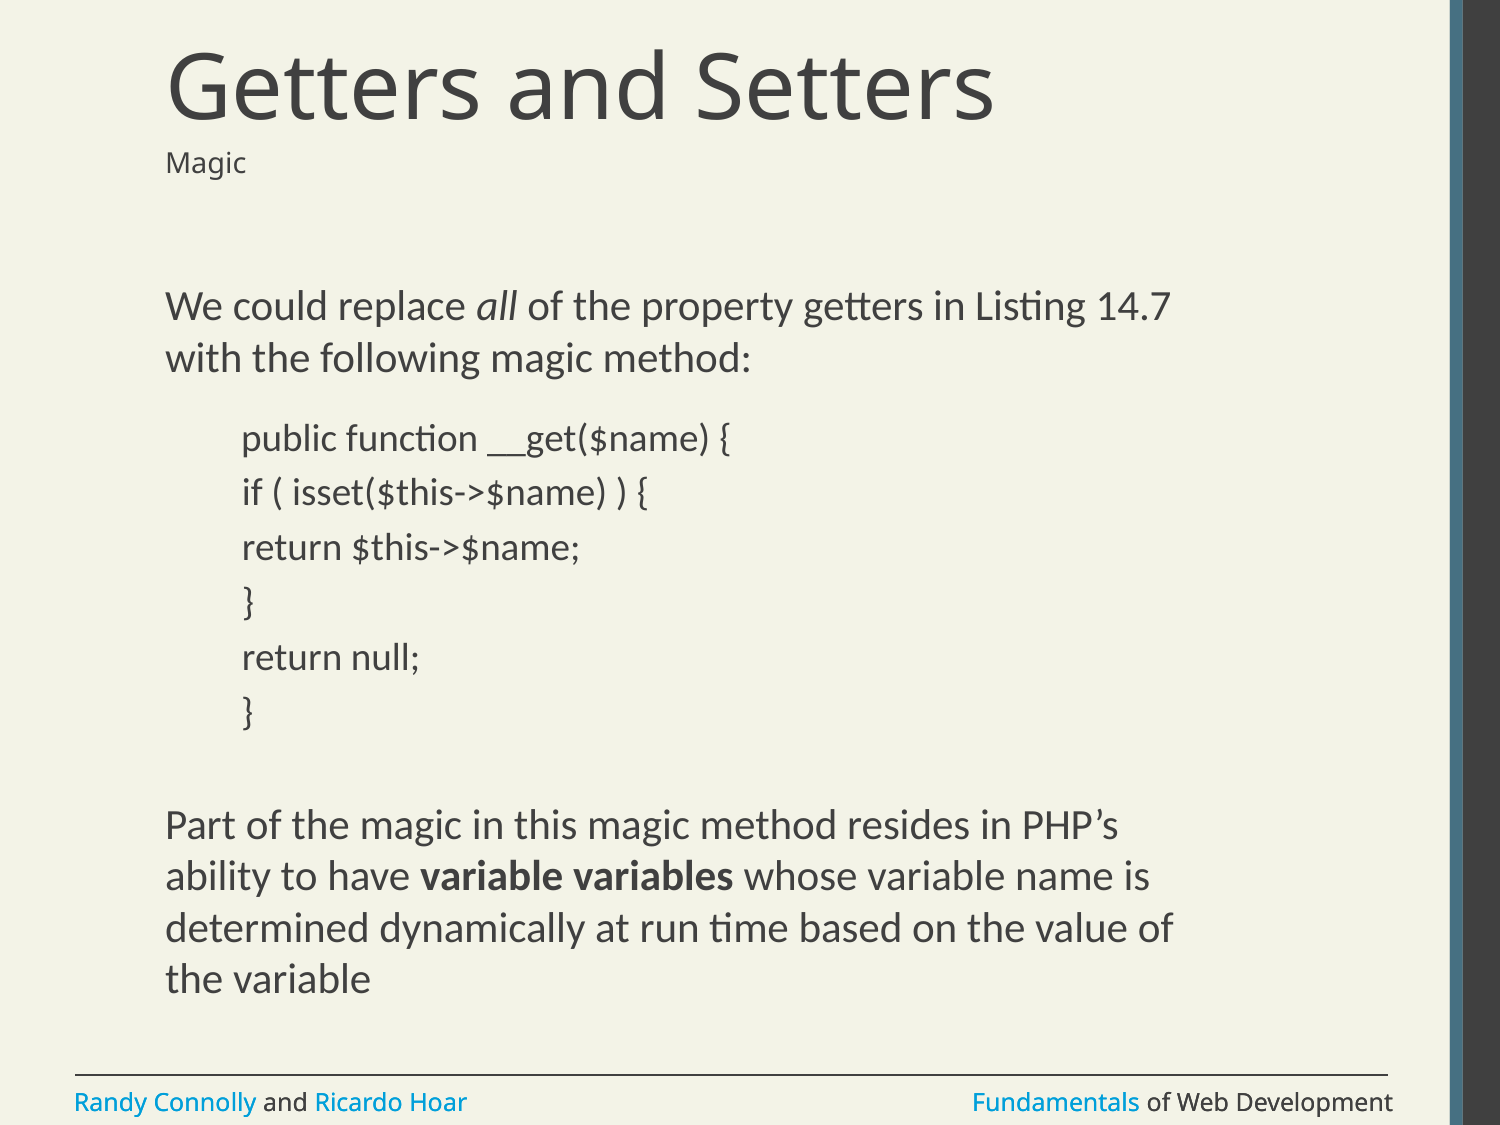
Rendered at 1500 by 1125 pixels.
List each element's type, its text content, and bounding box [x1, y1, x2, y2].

list We could replace all of the property getters in Listing 14.7 with the following magic method: public function __get($name) { if ( isset($this->$name) ) { return $this->$name; } return null; } Part of the magic in this magic method resides in PHP’s ability to have variable variables whose variable name is determined dynamically at run time based on the value of the variable [150, 270, 1200, 1013]
list Magic [150, 137, 1200, 188]
title Getters and Setters [150, 20, 1425, 188]
